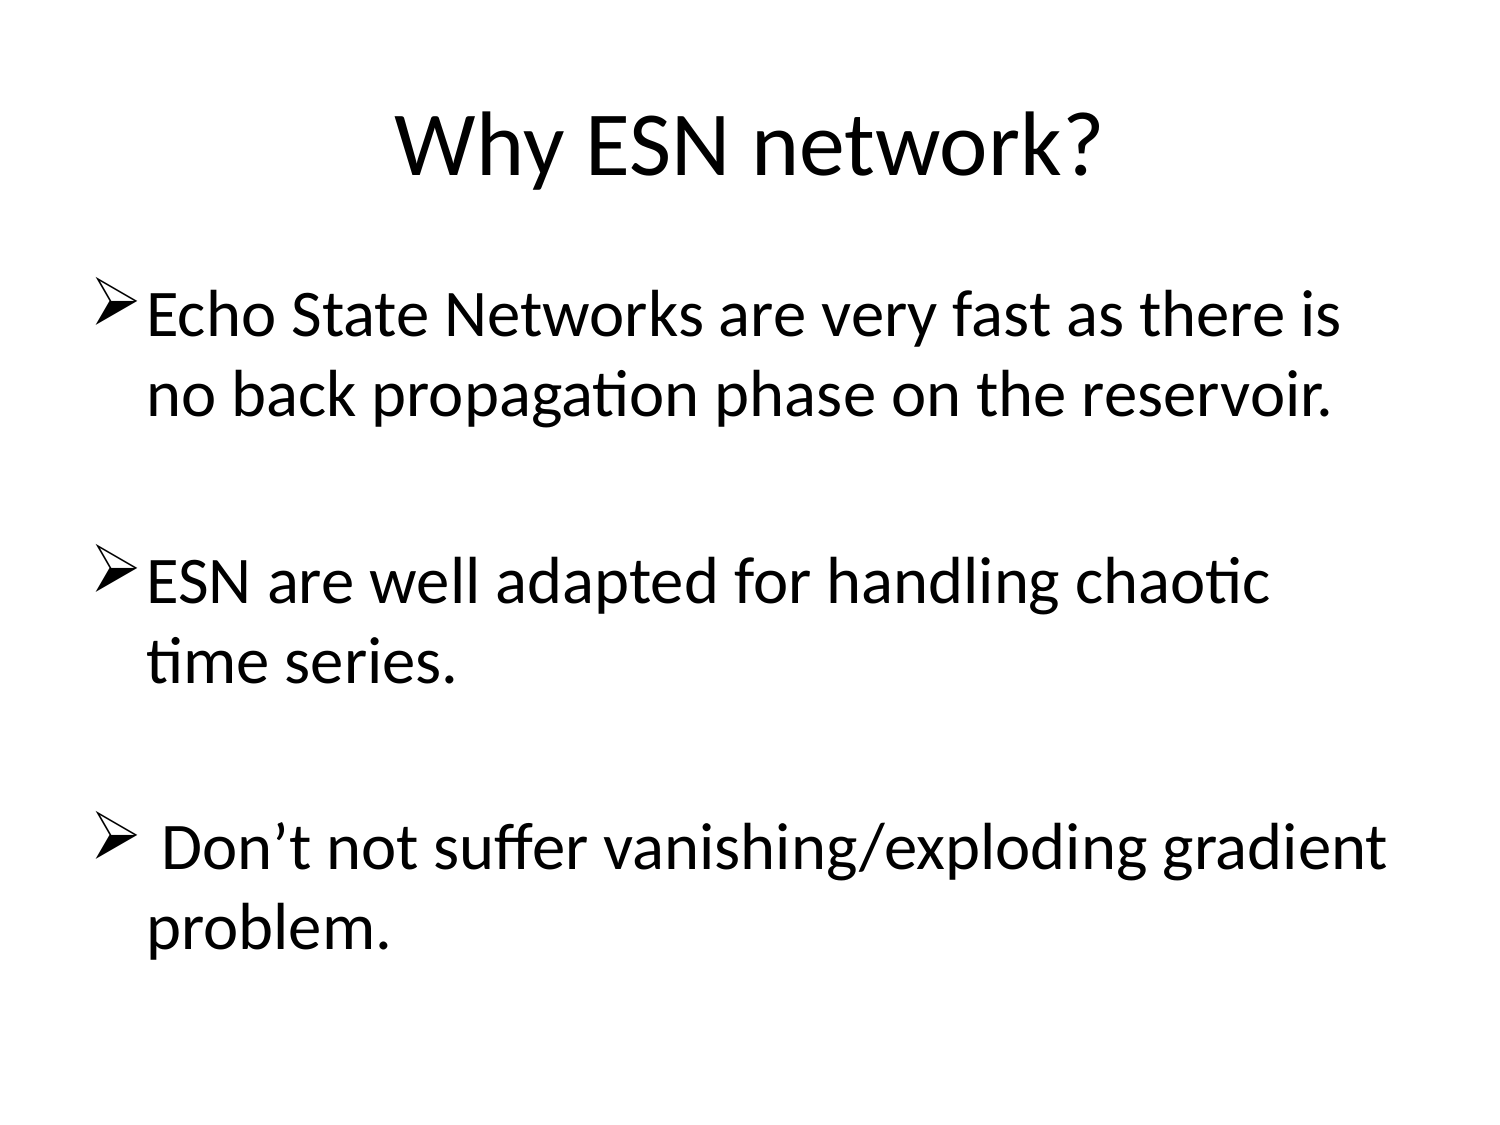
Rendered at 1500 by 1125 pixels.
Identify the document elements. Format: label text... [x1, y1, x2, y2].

title Why ESN network? [75, 45, 1425, 233]
list Echo State Networks are very fast as there is no back propagation phase on the reservoir. ESN are well adapted for handling chaotic time series. Don’t not suffer vanishing/exploding gradient problem. [75, 262, 1425, 1005]
